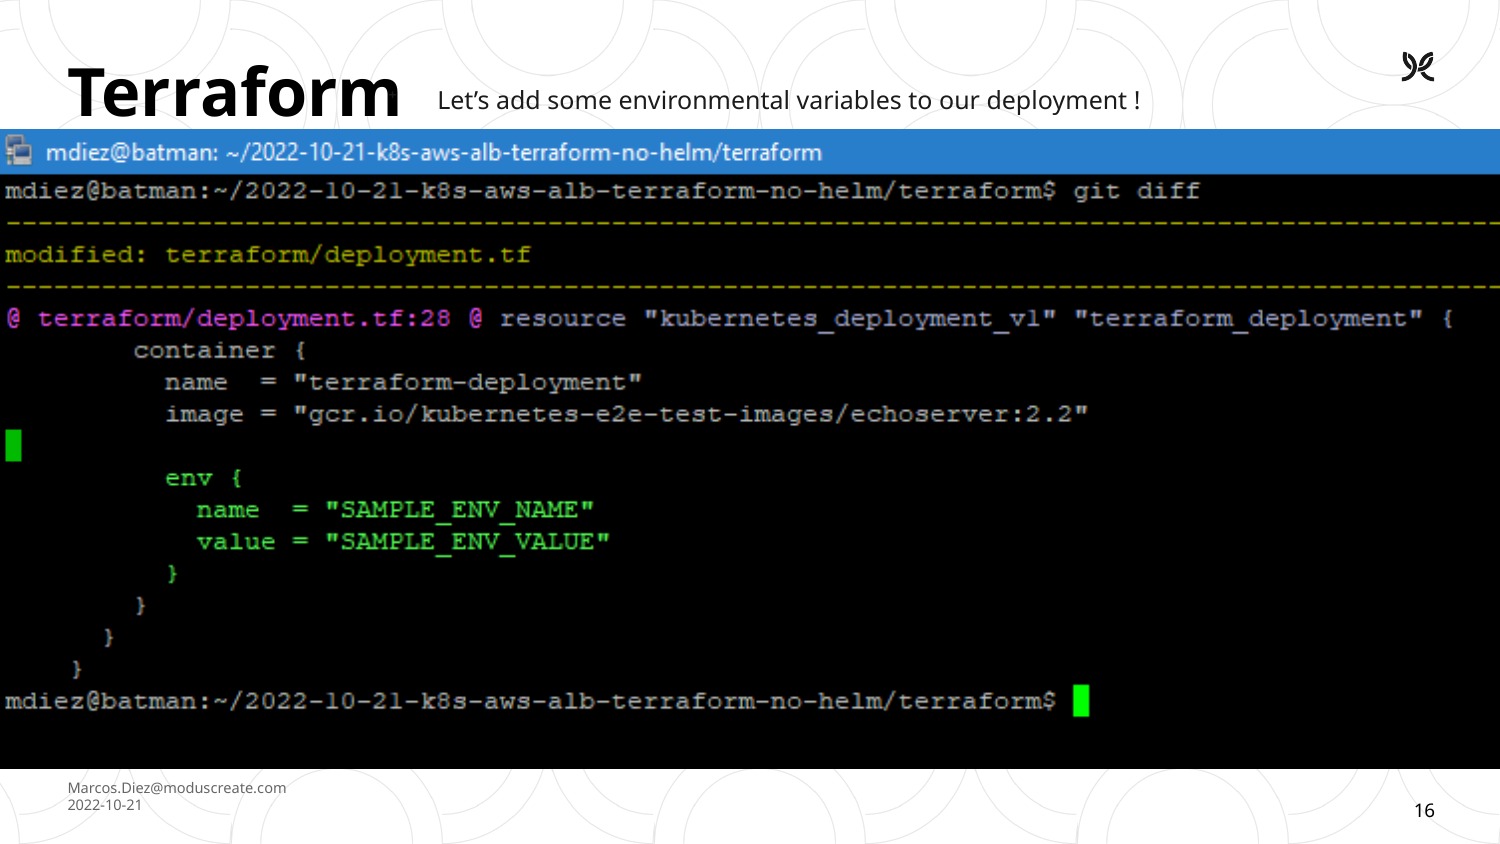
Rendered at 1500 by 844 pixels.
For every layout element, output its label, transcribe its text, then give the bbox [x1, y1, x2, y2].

list Let’s add some environmental variables to our deployment ! [362, 84, 1350, 127]
slide_number 16 [1345, 800, 1436, 823]
title Terraform [67, 49, 1335, 127]
picture [0, 129, 1500, 769]
picture [1400, 49, 1436, 84]
